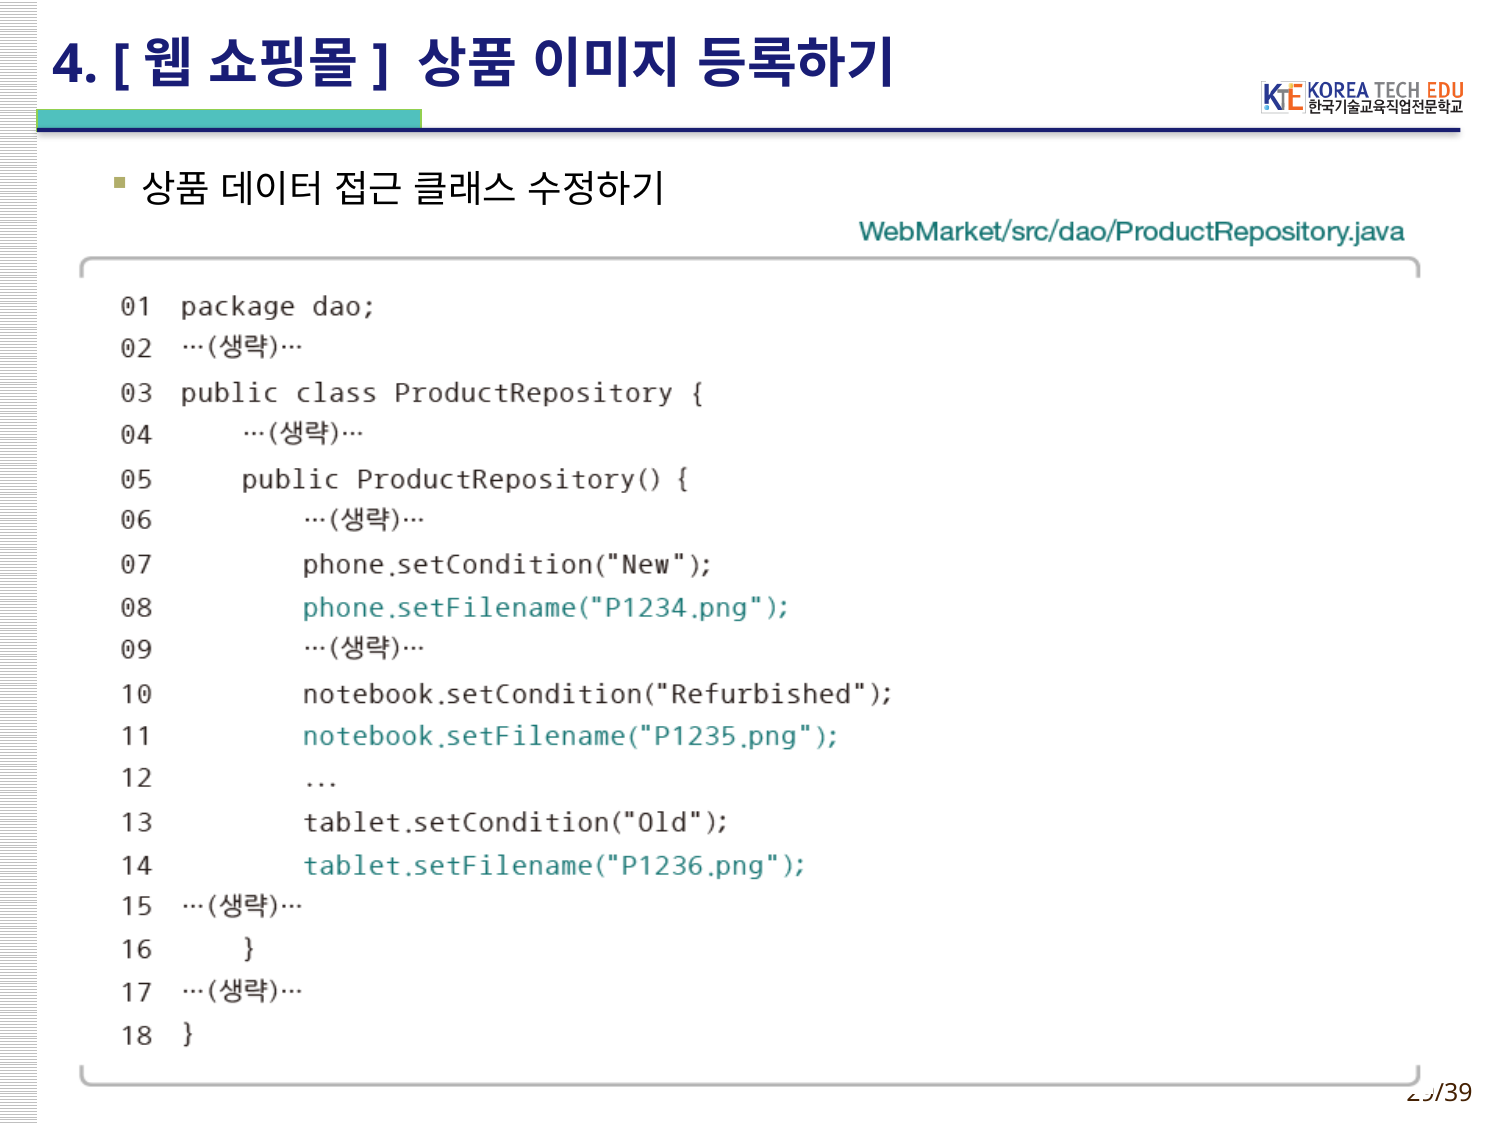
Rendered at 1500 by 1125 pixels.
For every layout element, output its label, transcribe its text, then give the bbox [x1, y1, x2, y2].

title 4. [웹 쇼핑몰] 상품 이미지 등록하기 [37, 13, 1278, 109]
list 상품 데이터 접근 클래스 수정하기 [37, 152, 1463, 1091]
picture [1257, 73, 1469, 119]
picture [66, 209, 1434, 1094]
